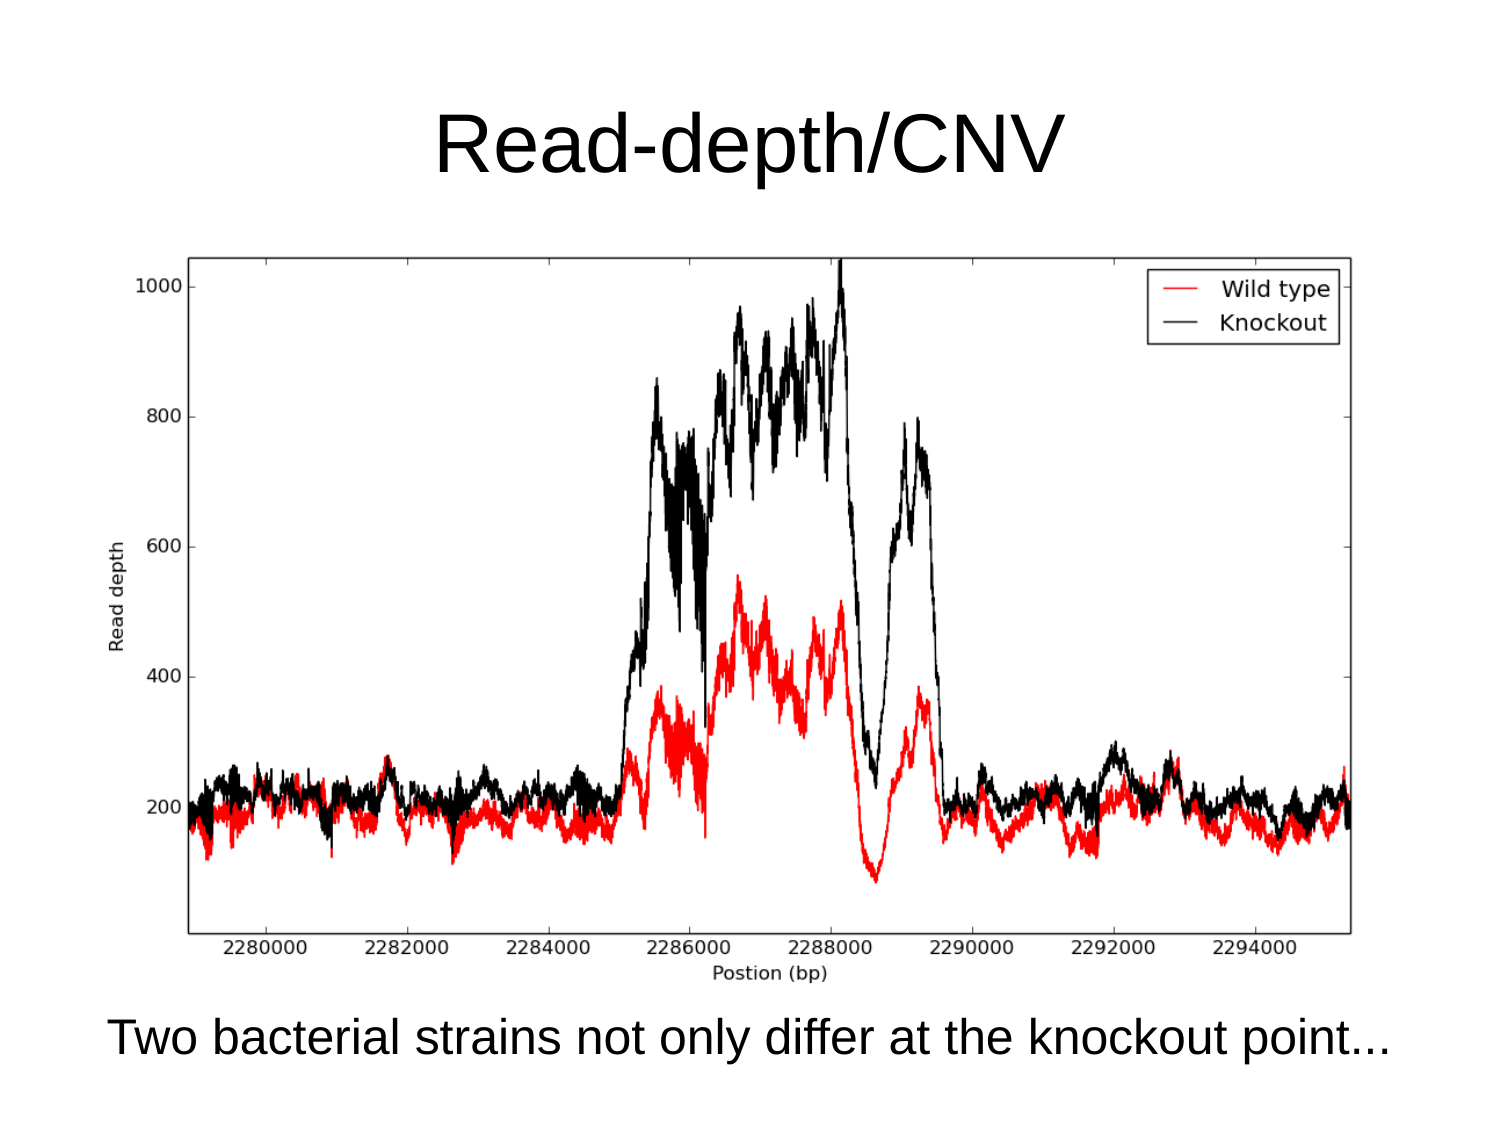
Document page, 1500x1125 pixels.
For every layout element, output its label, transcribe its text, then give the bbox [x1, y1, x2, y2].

picture [0, 174, 1500, 1019]
text_box Read-depth/CNV [74, 44, 1425, 172]
text_box Two bacterial strains not only differ at the knockout point... [74, 1024, 1425, 1125]
